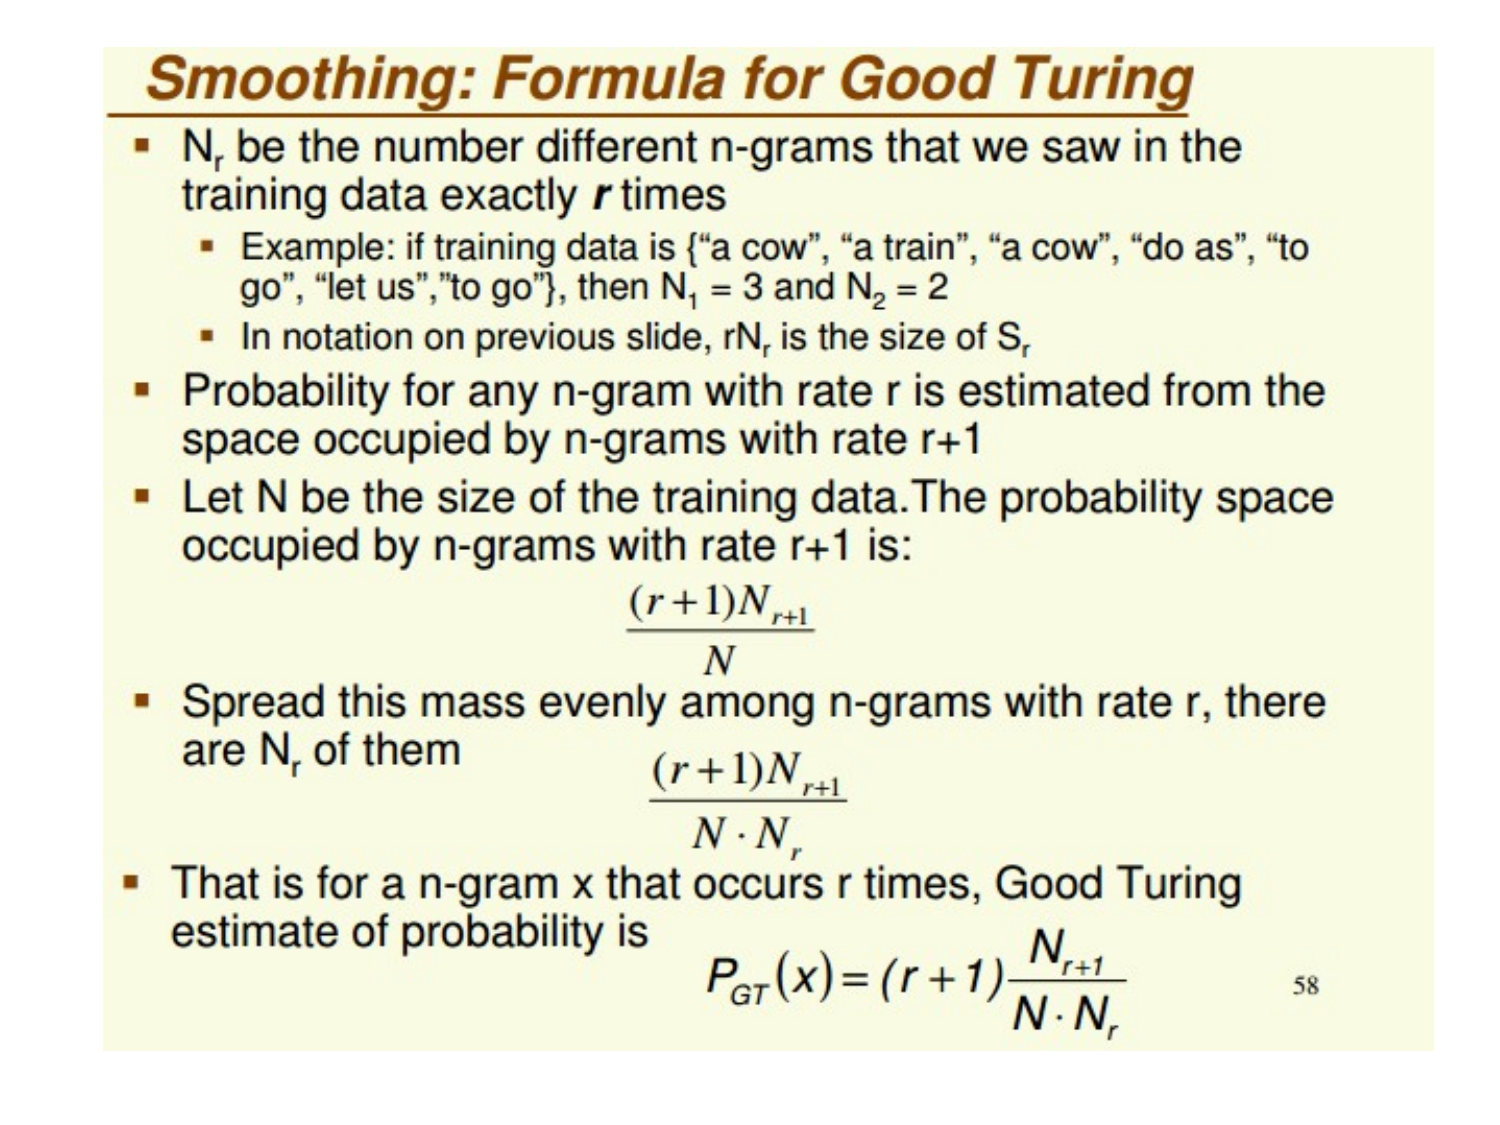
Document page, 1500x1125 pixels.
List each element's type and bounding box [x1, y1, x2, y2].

picture [102, 46, 1434, 1051]
